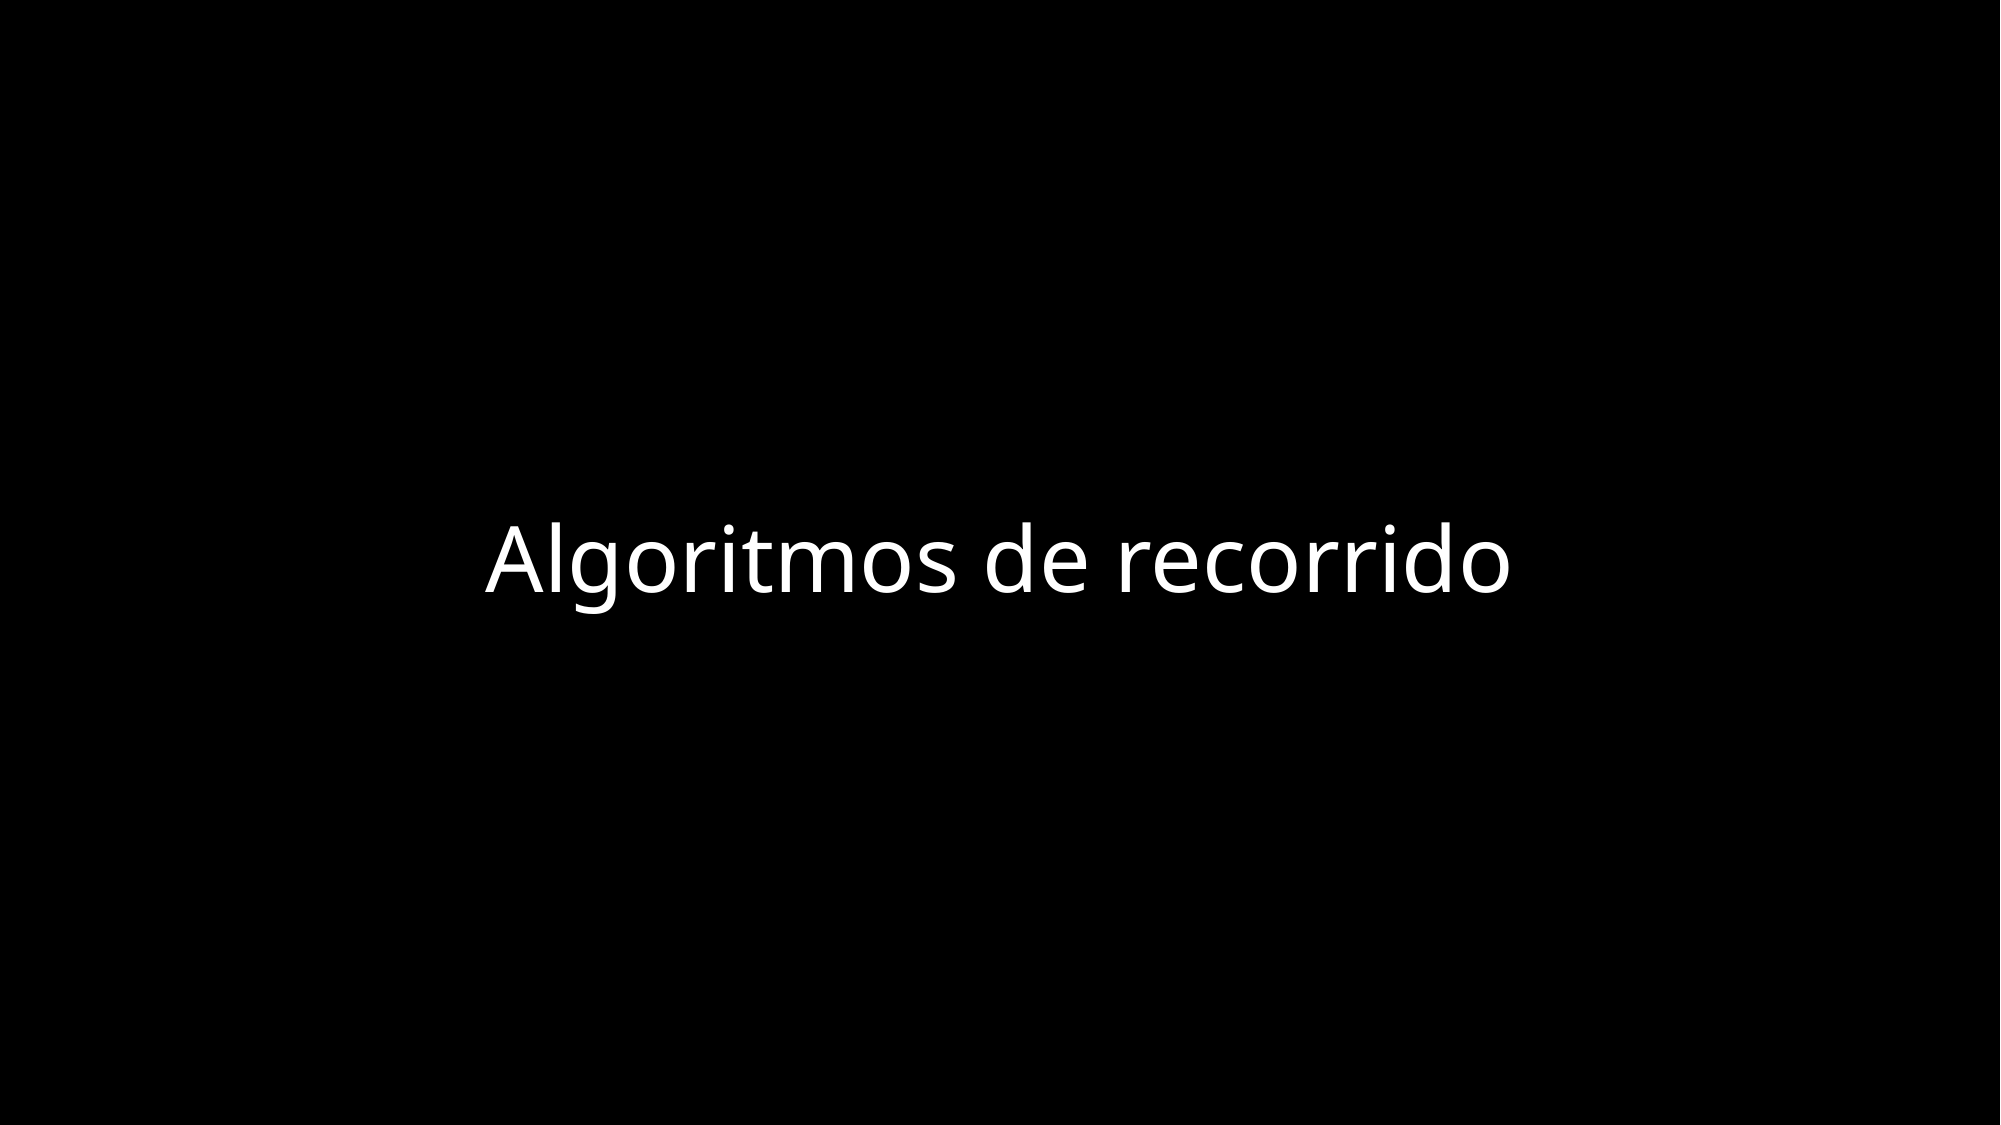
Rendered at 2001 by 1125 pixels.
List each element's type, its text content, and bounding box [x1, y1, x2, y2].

title Algoritmos de recorrido [137, 453, 1863, 672]
